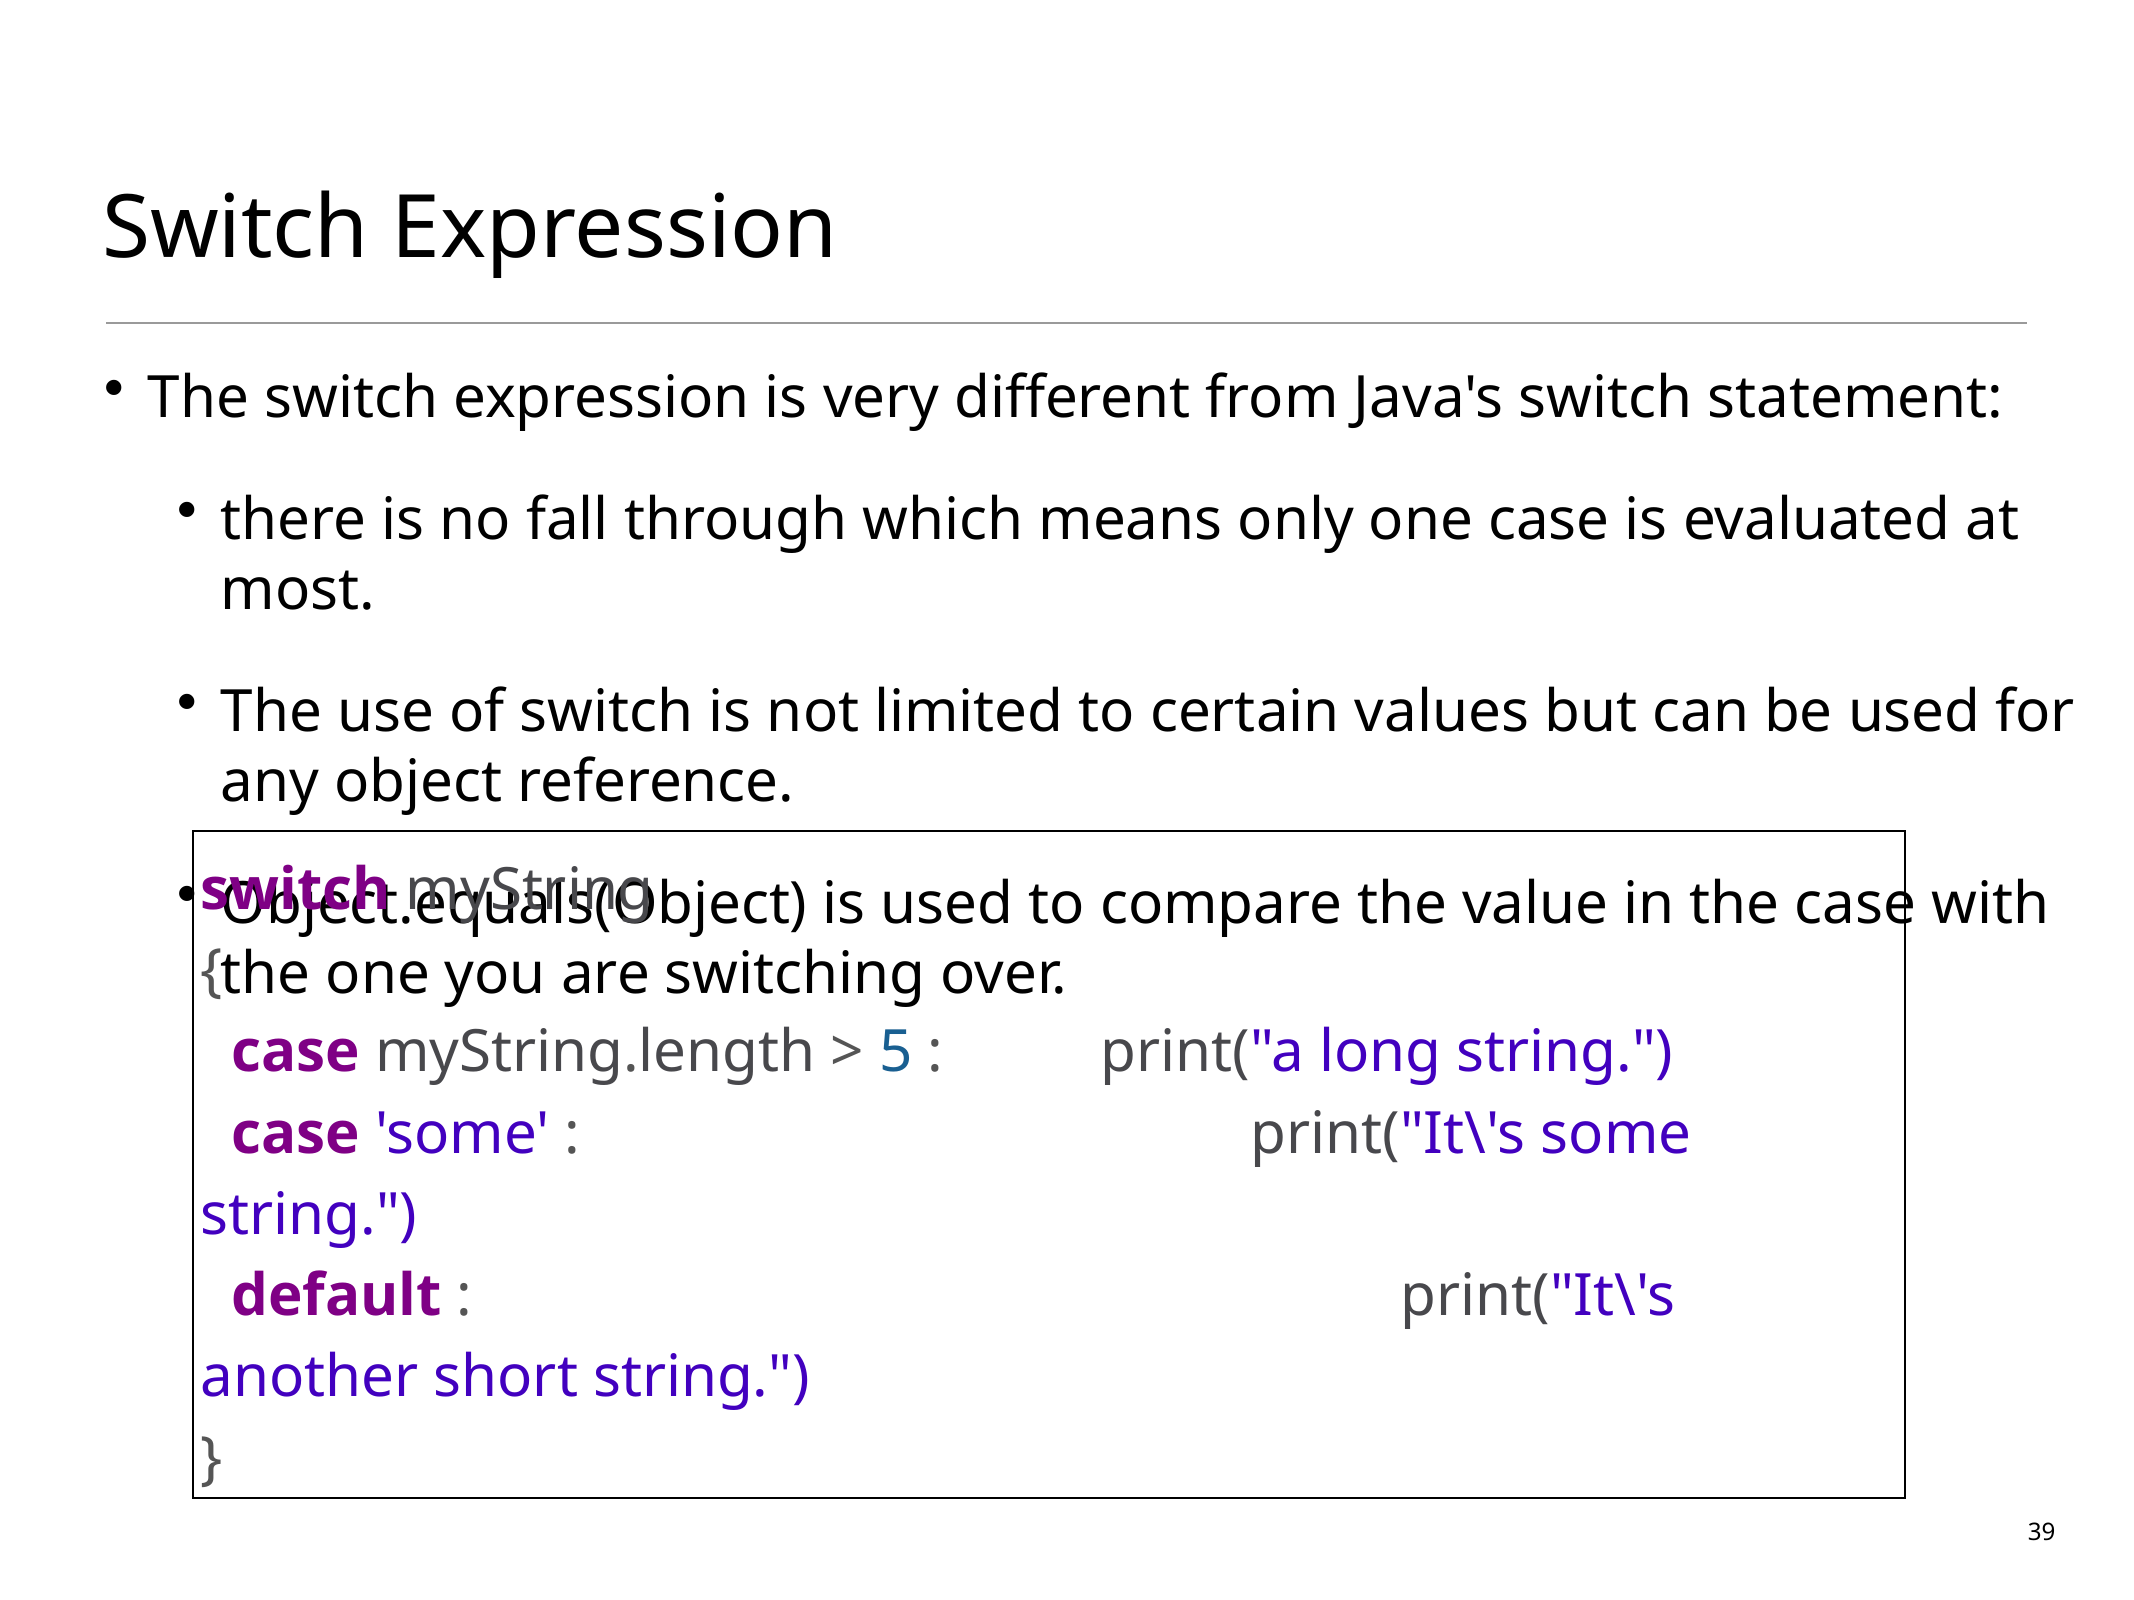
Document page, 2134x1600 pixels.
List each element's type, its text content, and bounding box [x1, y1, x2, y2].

slide_number 39 [2011, 1507, 2065, 1559]
title Switch Expression [93, 53, 2041, 284]
list The switch expression is very different from Java's switch statement: there is no fall through which means only one case is evaluated at most. The use of switch is not limited to certain values but can be used for any object reference. Object.equals(Object) is used to compare the value in the case with the one you are switching over. [95, 350, 2095, 842]
text_box switch myString { case myString.length > 5 : print("a long string.") case 'some' : print("It\'s some string.") default : print("It\'s another short string.") } [192, 831, 1906, 1498]
